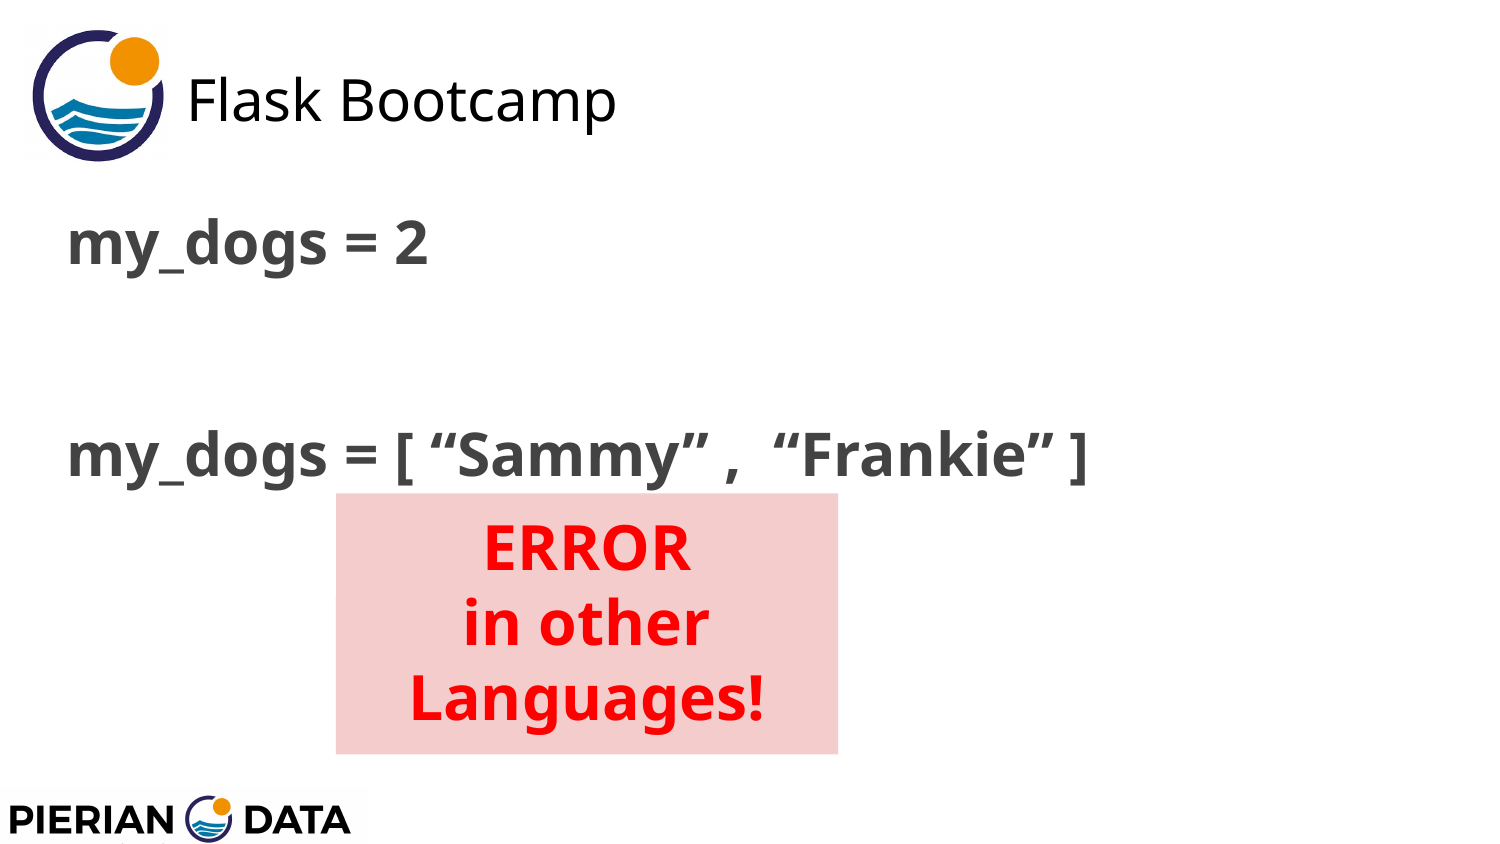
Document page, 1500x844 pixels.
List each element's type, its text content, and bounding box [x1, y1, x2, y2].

picture [24, 24, 172, 167]
list my_dogs = 2 my_dogs = [ “Sammy” , “Frankie” ] [51, 189, 1500, 750]
text_box ERROR in other Languages! [335, 493, 839, 755]
picture [0, 787, 368, 844]
title Flask Bootcamp [176, 48, 1449, 143]
